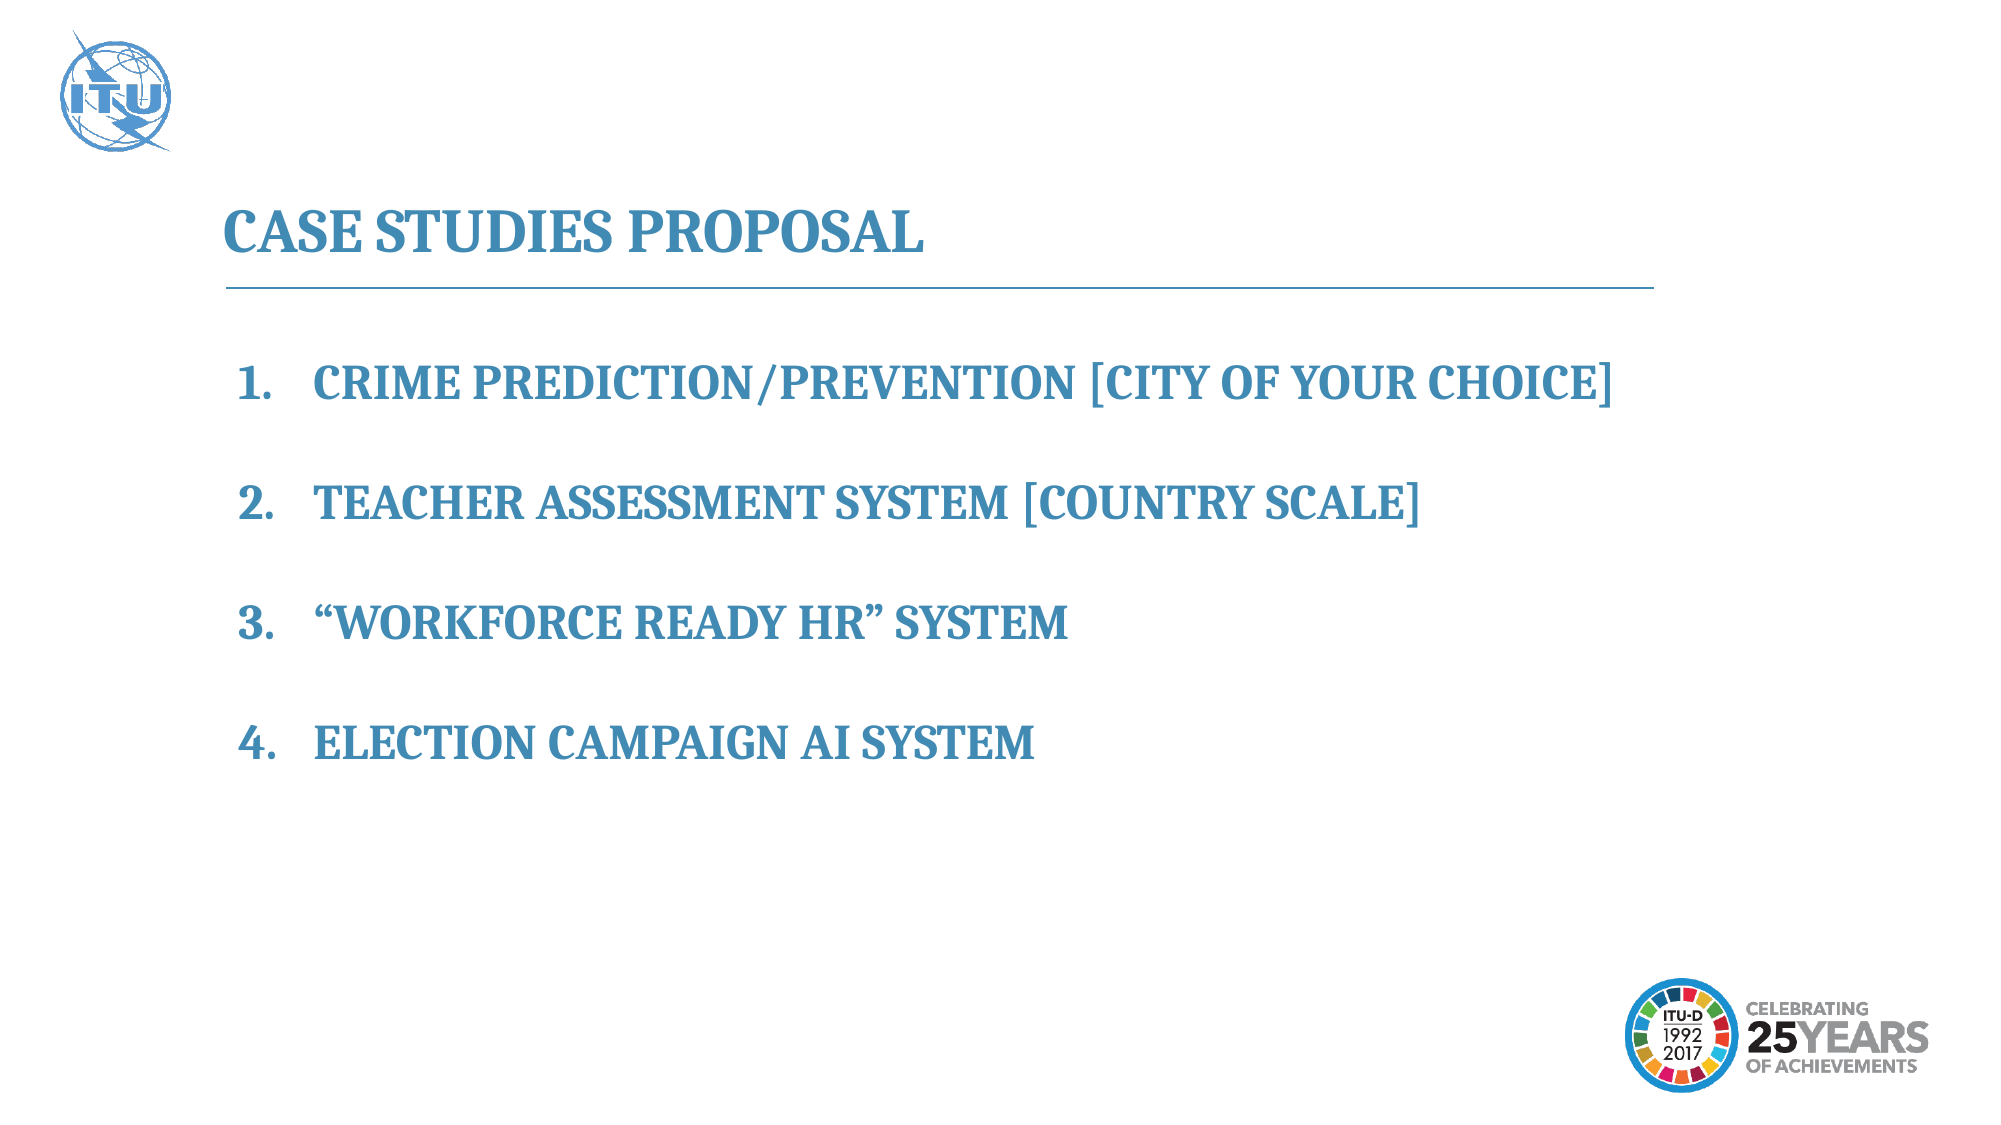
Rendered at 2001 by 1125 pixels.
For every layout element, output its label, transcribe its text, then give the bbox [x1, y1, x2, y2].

picture [57, 26, 177, 156]
text_box CASE STUDIES PROPOSAL [208, 182, 1718, 273]
picture [1623, 977, 1930, 1093]
text_box CRIME PREDICTION/PREVENTION [CITY OF YOUR CHOICE] TEACHER ASSESSMENT SYSTEM [COUNTRY SCALE] “WORKFORCE READY HR” SYSTEM ELECTION CAMPAIGN AI SYSTEM [223, 342, 1850, 958]
